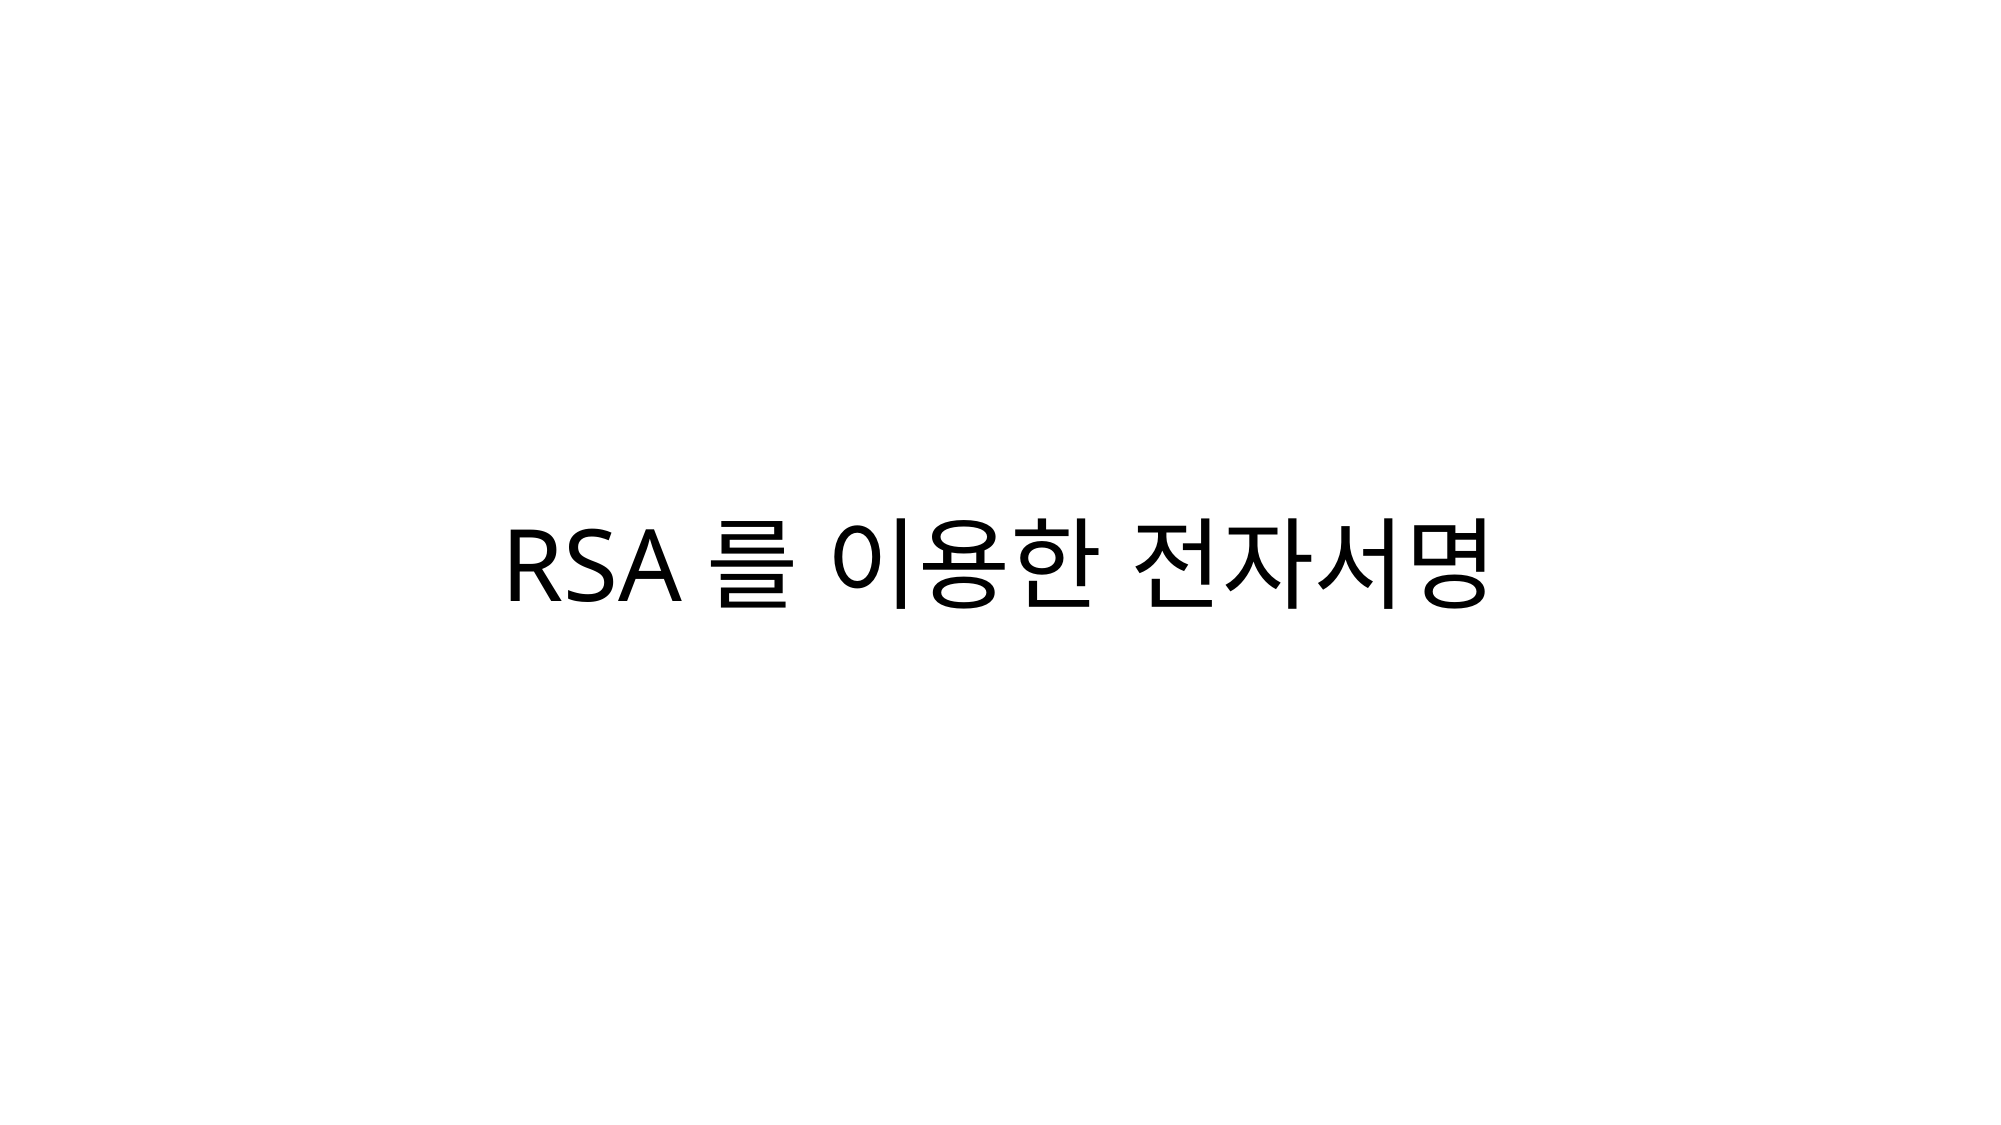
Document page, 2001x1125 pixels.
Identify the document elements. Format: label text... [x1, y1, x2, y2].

text_box RSA를 이용한 전자서명 [486, 494, 1514, 629]
